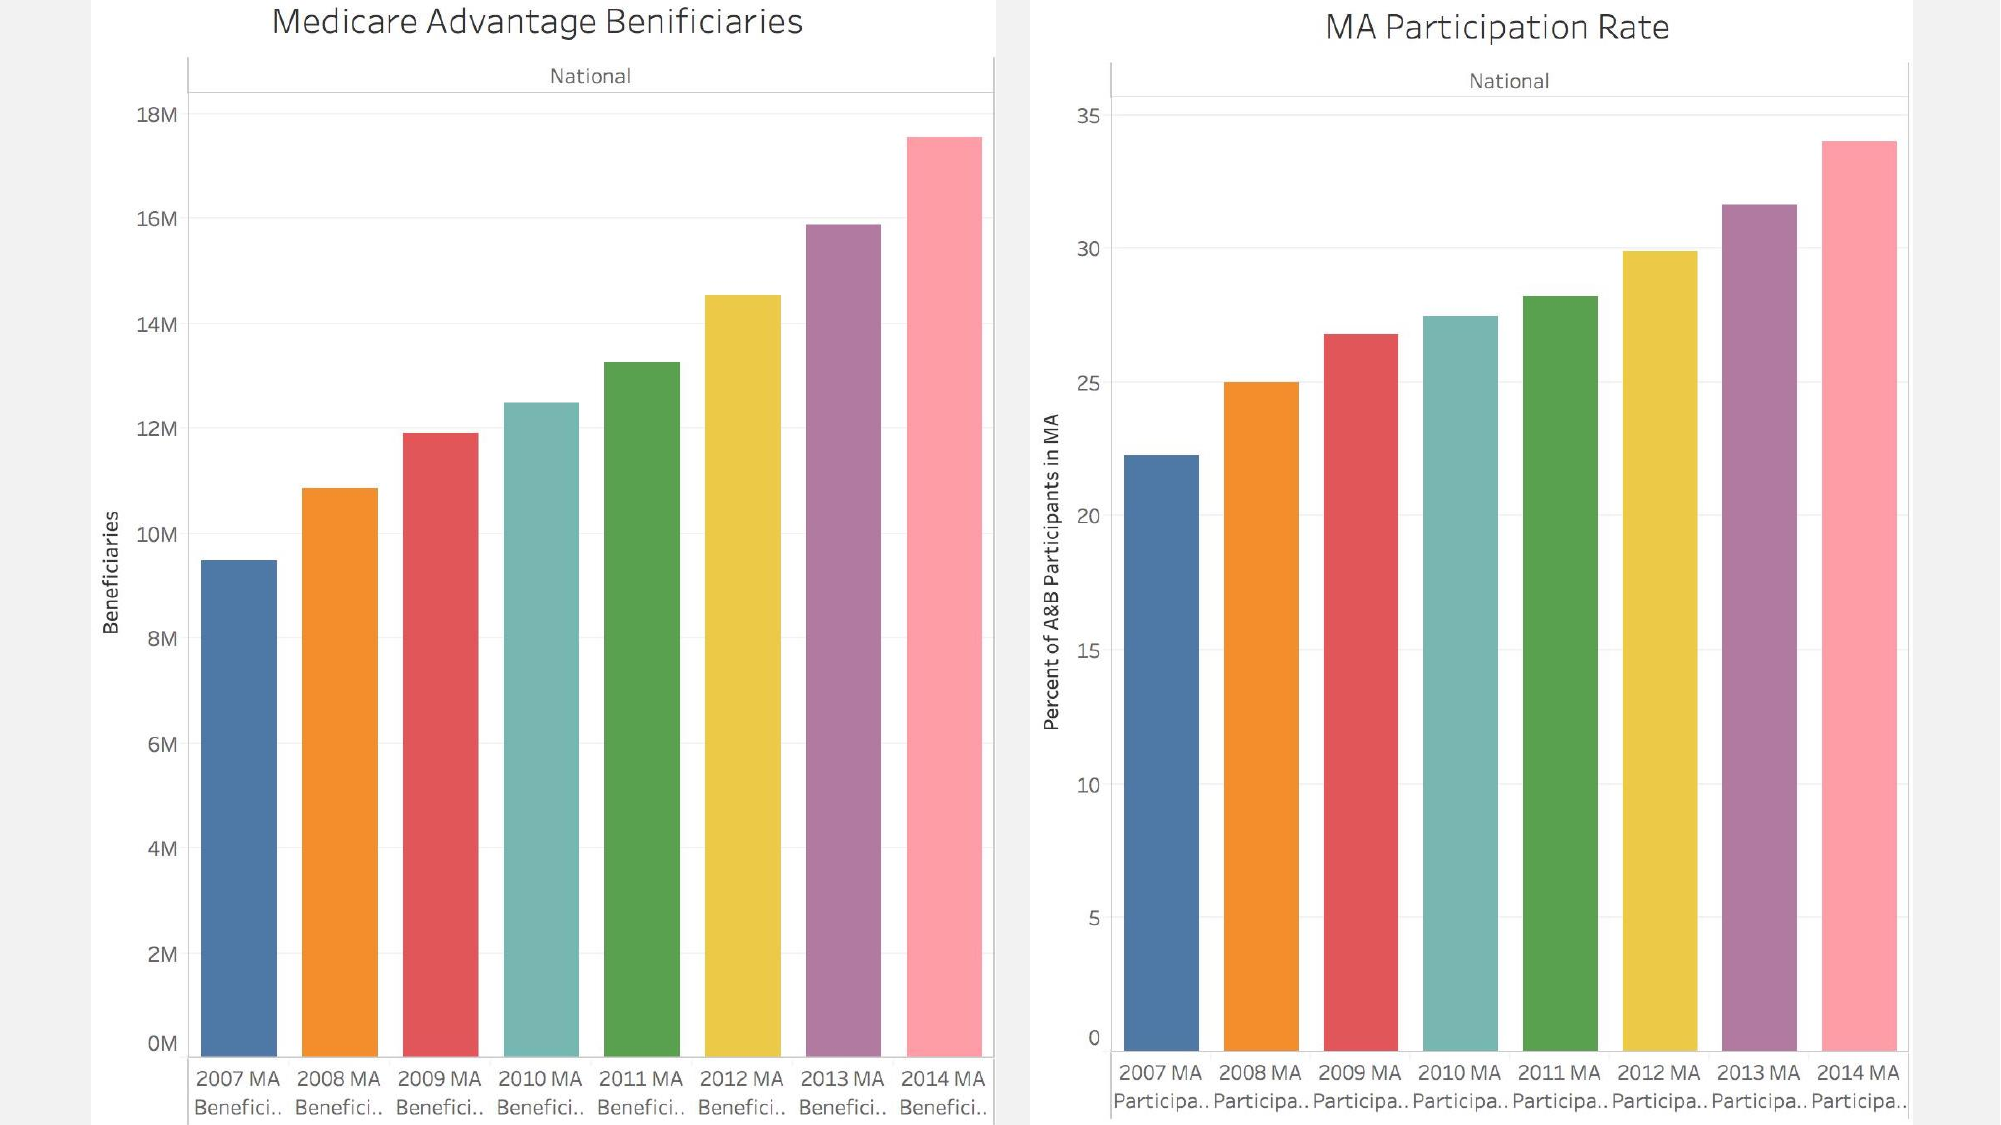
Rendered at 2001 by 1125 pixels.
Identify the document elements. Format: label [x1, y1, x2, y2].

picture [1030, 0, 1913, 1125]
list [91, 0, 996, 1125]
